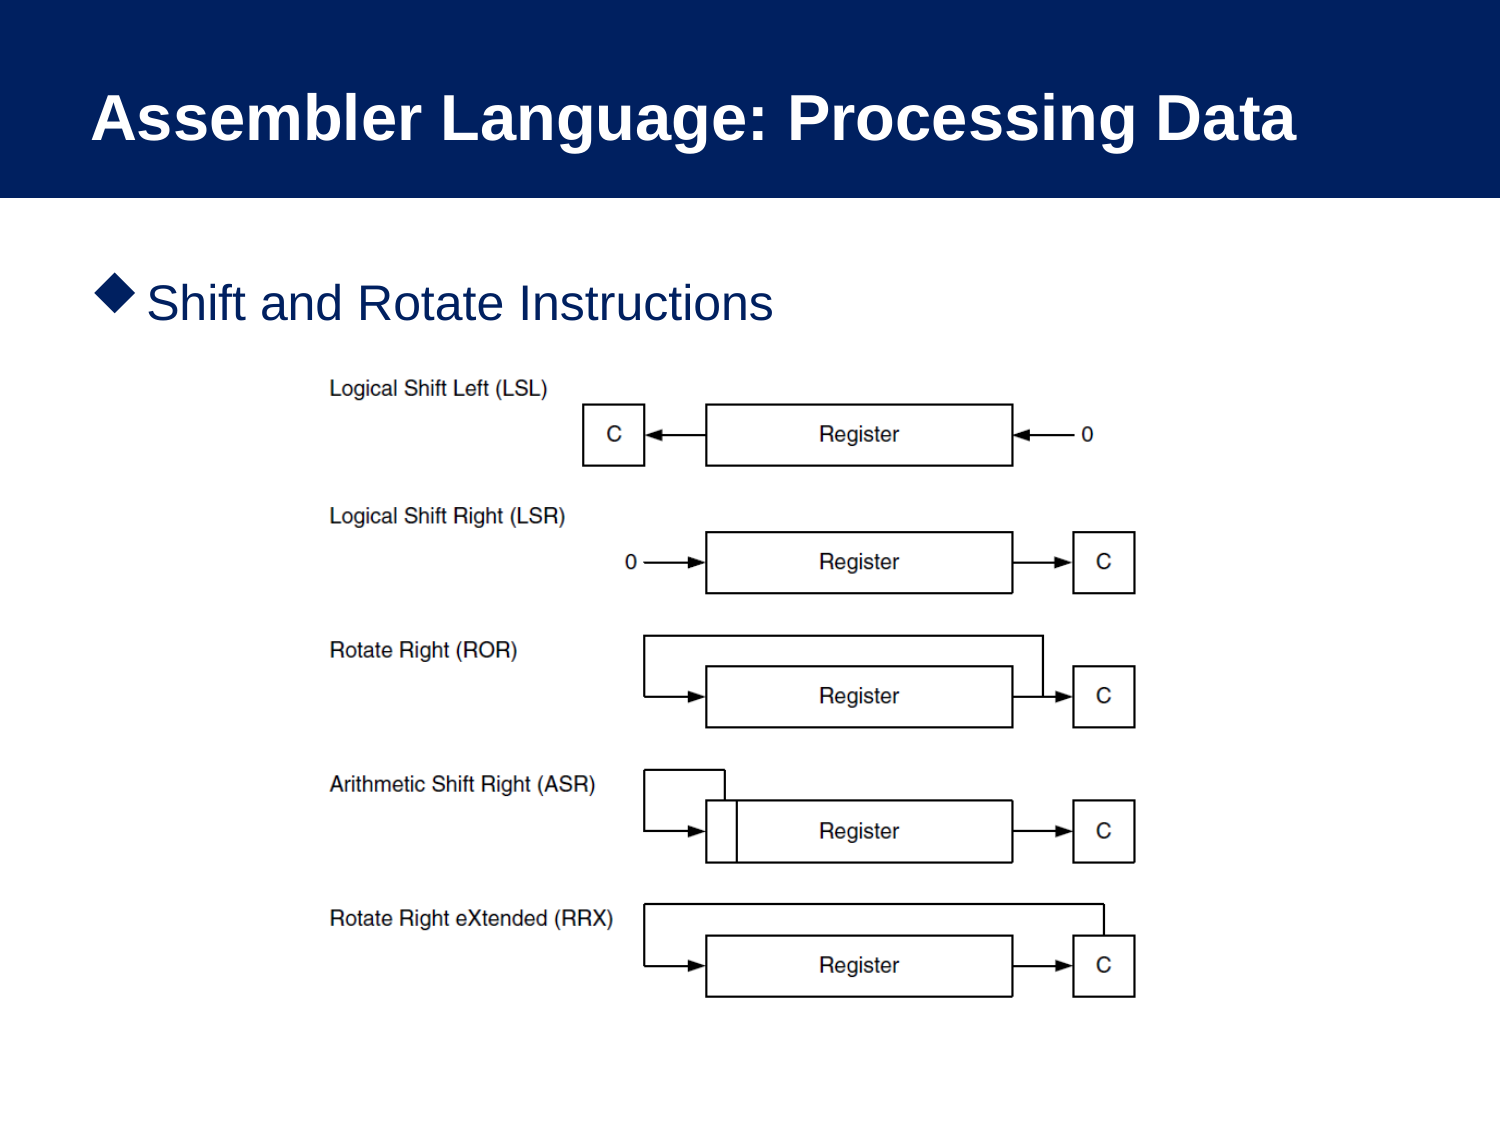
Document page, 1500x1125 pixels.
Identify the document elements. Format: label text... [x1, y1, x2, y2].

title Assembler Language: Processing Data [75, 45, 1425, 185]
picture [312, 361, 1178, 1012]
list Shift and Rotate Instructions [75, 262, 1425, 1005]
